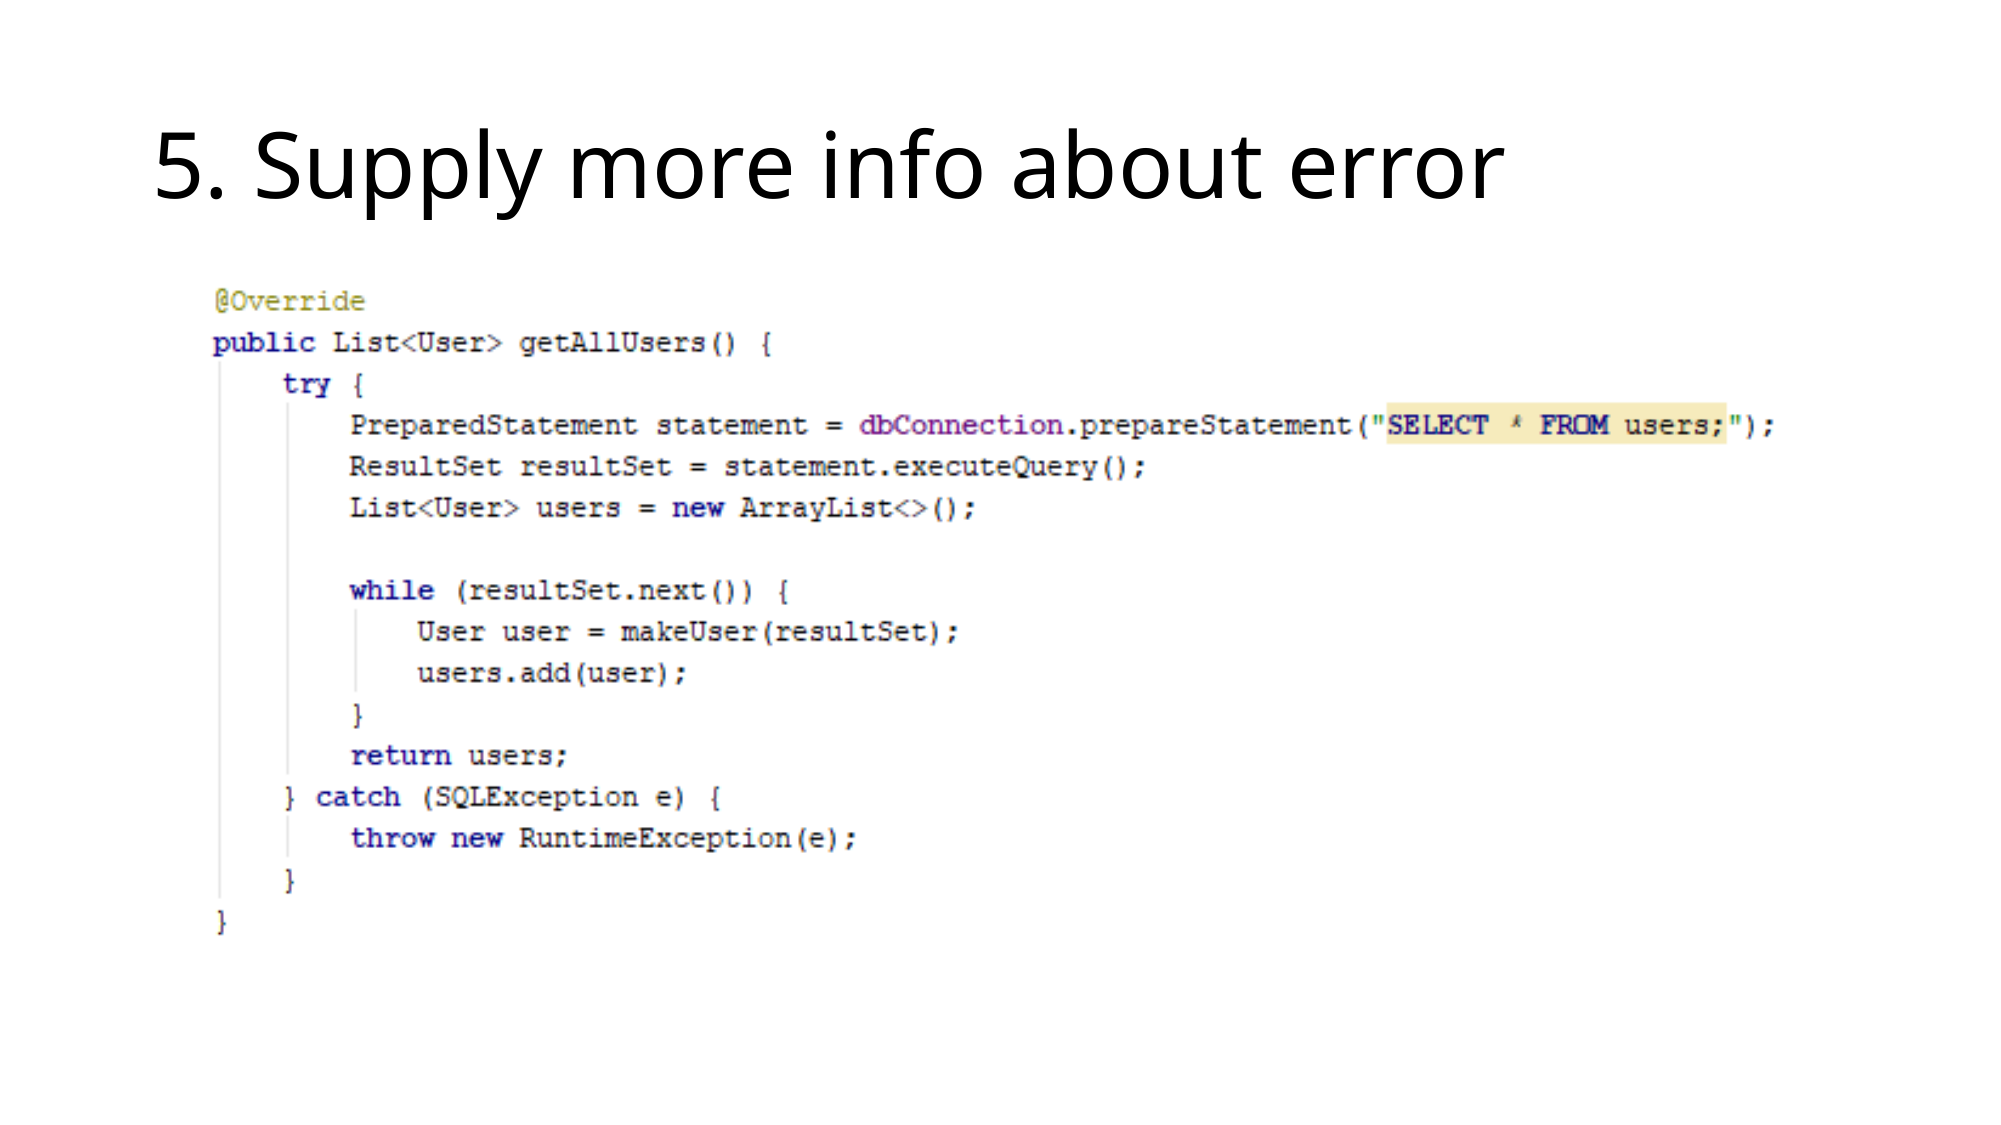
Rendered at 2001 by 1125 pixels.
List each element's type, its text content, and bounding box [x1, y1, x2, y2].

title 5. Supply more info about error [137, 59, 1863, 278]
picture [190, 277, 1810, 950]
